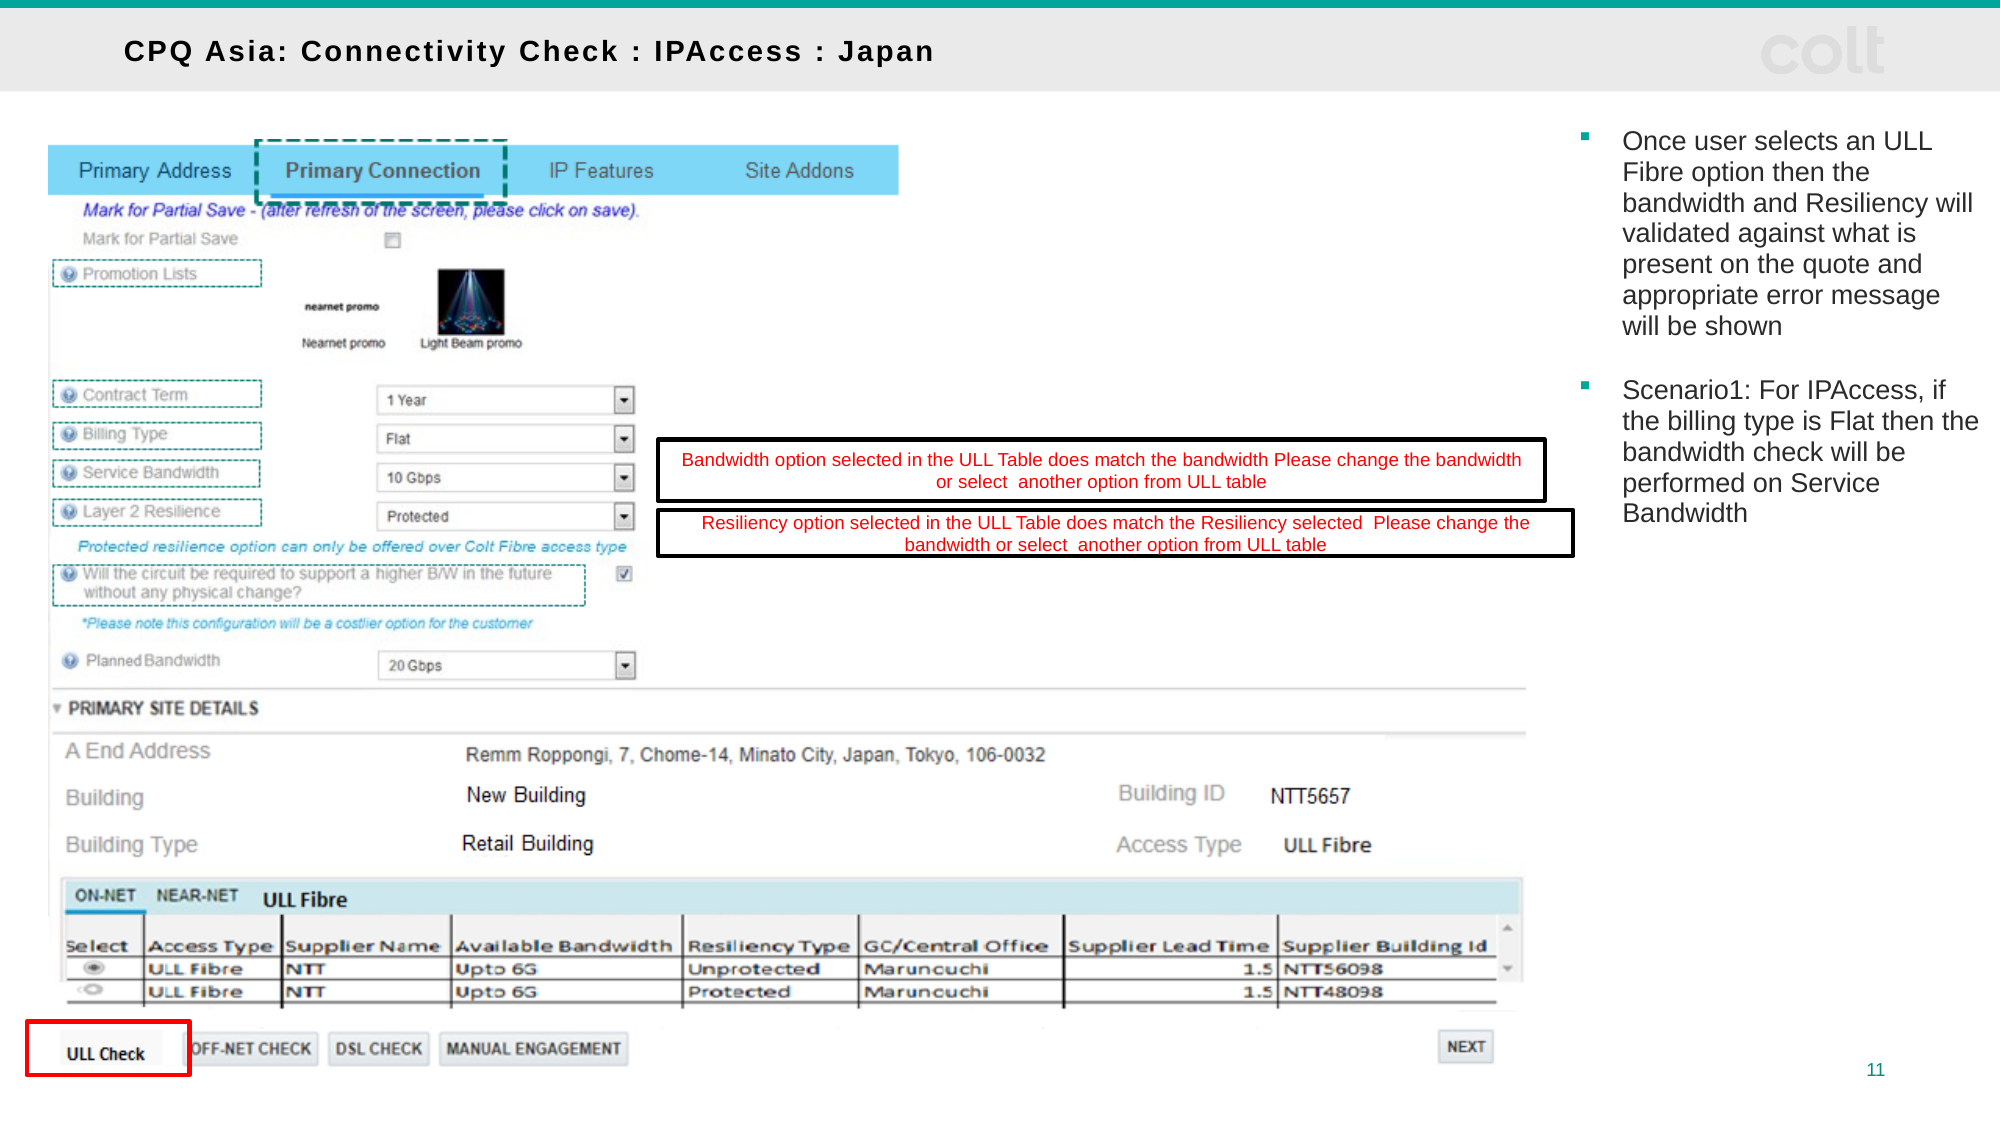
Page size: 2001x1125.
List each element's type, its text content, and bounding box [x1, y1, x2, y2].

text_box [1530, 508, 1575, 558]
text_box Once user selects an ULL Fibre option then the bandwidth and Resiliency will validated against what is present on the quote and appropriate error message will be shown Scenario1: For IPAccess, if the billing type is Flat then the bandwidth check will be performed on Service Bandwidth [1564, 118, 2000, 1080]
text_box [25, 1019, 192, 1077]
picture [48, 138, 1526, 1012]
picture [48, 1026, 1502, 1070]
title CPQ Asia: Connectivity Check : IPAccess : Japan [0, 8, 2000, 92]
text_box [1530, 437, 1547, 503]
